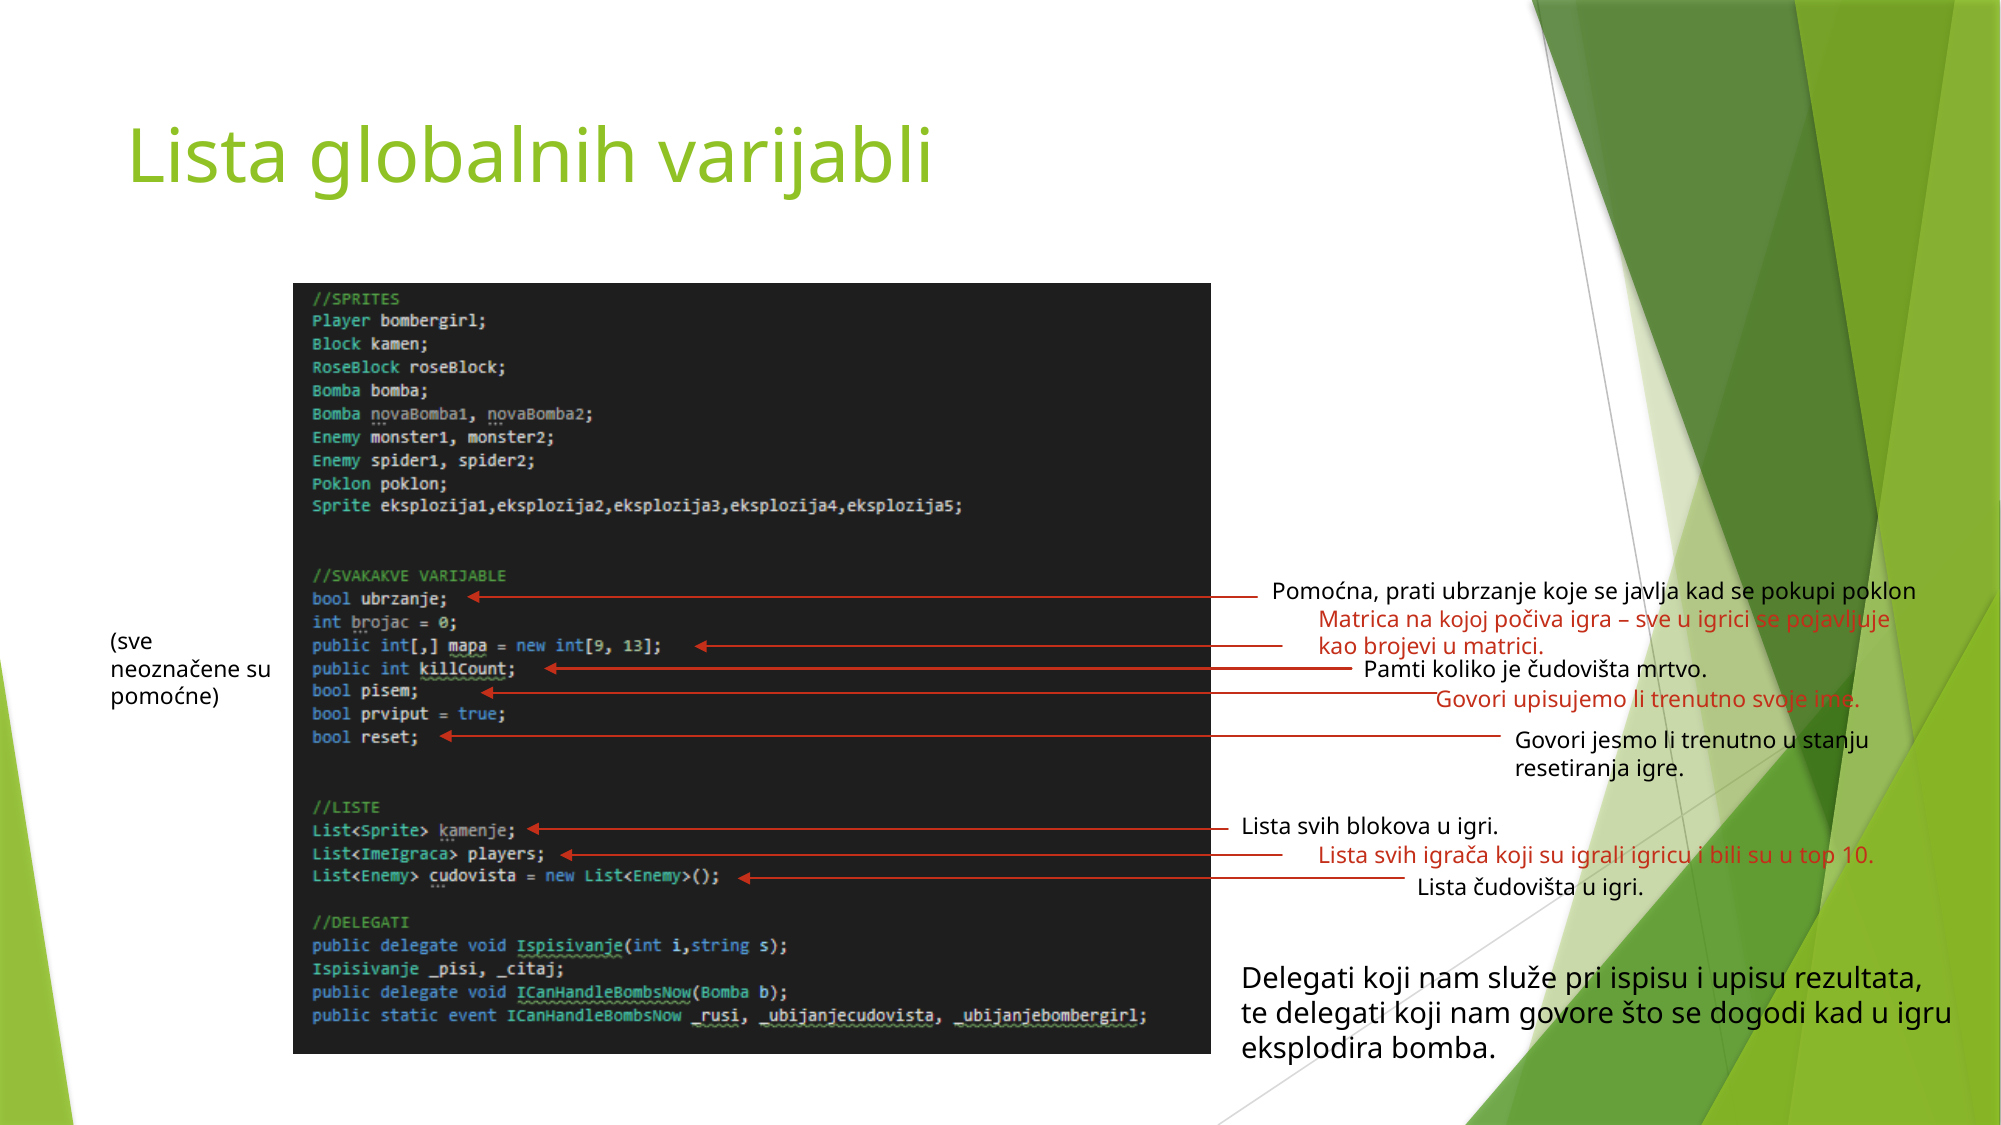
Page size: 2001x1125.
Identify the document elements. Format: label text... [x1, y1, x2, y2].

text_box Pamti koliko je čudovišta mrtvo. [1348, 647, 1723, 690]
text_box Lista svih igrača koji su igrali igricu i bili su u top 10. [1303, 833, 1891, 876]
text_box Govori upisujemo li trenutno svoje ime. [1420, 677, 1876, 720]
text_box Lista svih blokova u igri. [1226, 803, 1515, 846]
picture [292, 283, 1212, 1054]
text_box Lista čudovišta u igri. [1402, 865, 1660, 908]
text_box (sve neoznačene su pomoćne) [95, 619, 288, 717]
text_box Matrica na kojoj počiva igra – sve u igrici se pojavljuje kao brojevi u matrici. [1303, 596, 1926, 667]
text_box Delegati koji nam služe pri ispisu i upisu rezultata, te delegati koji nam govore što se dogodi kad u igru eksplodira bomba. [1226, 952, 1971, 1073]
title Lista globalnih varijabli [111, 99, 1522, 229]
text_box Pomoćna, prati ubrzanje koje se javlja kad se pokupi poklon [1257, 569, 1988, 612]
text_box Govori jesmo li trenutno u stanju resetiranja igre. [1500, 718, 1968, 789]
